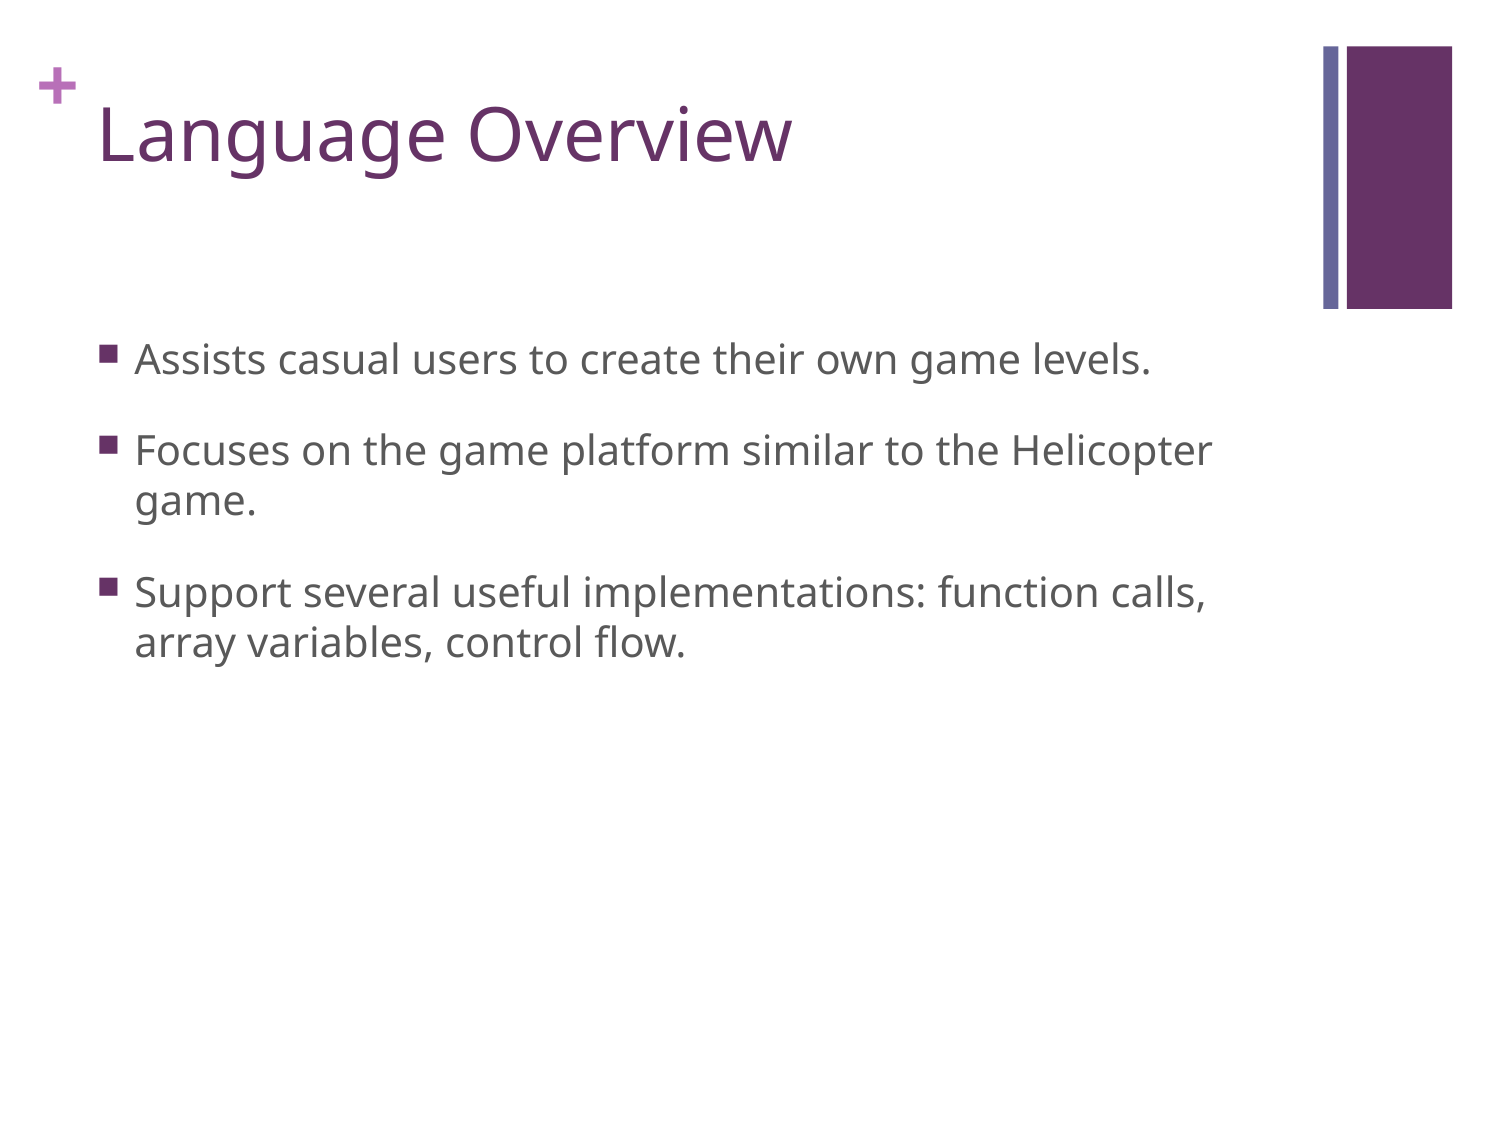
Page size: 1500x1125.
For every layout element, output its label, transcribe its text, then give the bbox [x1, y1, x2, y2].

list Assists casual users to create their own game levels. Focuses on the game platform similar to the Helicopter game. Support several useful implementations: function calls, array variables, control flow. [81, 324, 1322, 1005]
title Language Overview [81, 79, 1322, 263]
